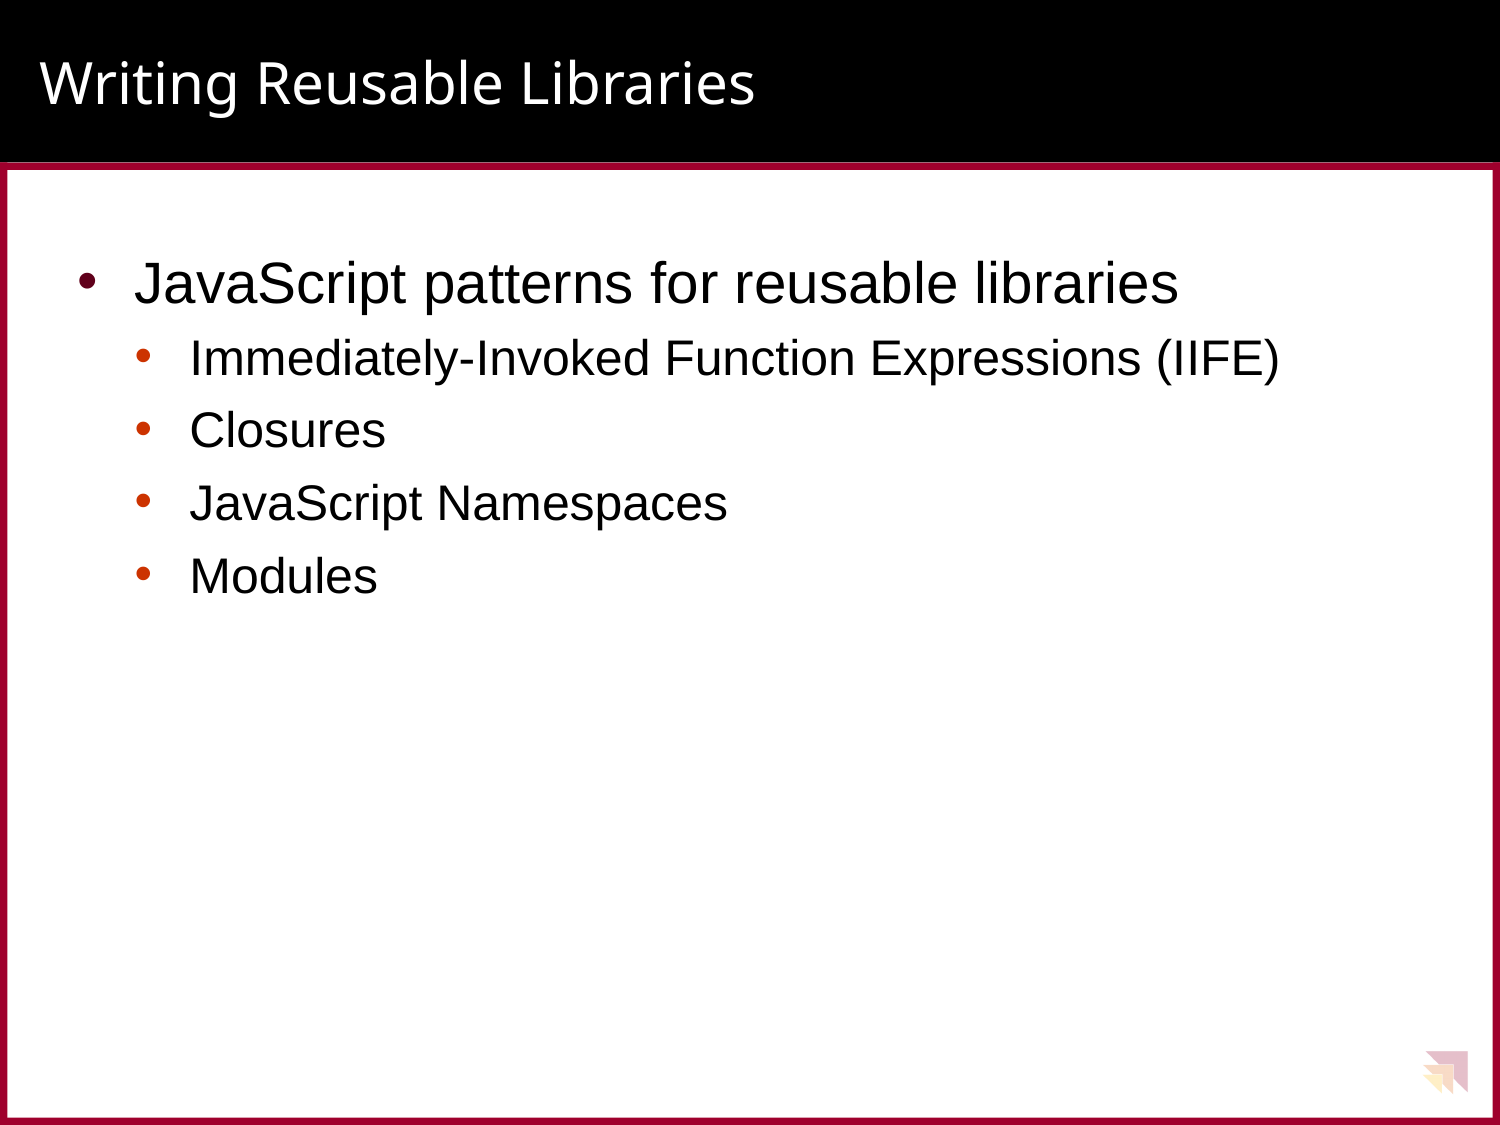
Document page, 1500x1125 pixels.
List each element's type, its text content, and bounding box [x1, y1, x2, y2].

title Writing Reusable Libraries [24, 12, 1438, 150]
list JavaScript patterns for reusable libraries Immediately-Invoked Function Expressions (IIFE) Closures JavaScript Namespaces Modules [62, 237, 1438, 1088]
